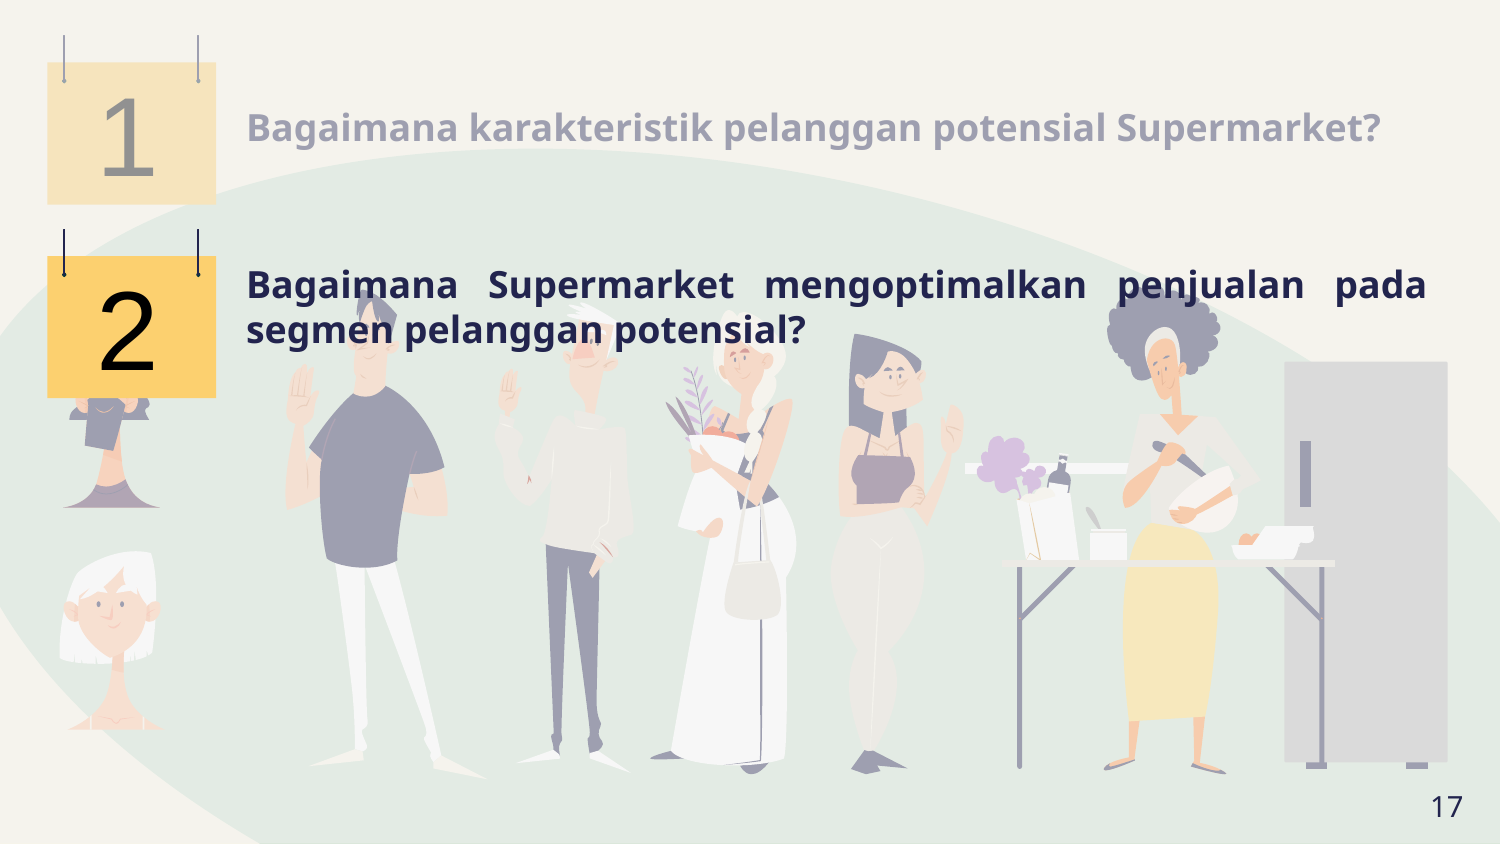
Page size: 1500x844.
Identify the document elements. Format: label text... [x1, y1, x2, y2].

text_box Bagaimana Supermarket mengoptimalkan penjualan pada segmen pelanggan potensial? [231, 253, 1444, 359]
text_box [649, 309, 819, 775]
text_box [62, 406, 161, 508]
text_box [57, 550, 166, 730]
text_box 17 [1415, 780, 1479, 831]
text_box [824, 333, 966, 775]
text_box [0, 0, 1500, 844]
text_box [47, 229, 217, 399]
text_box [493, 302, 639, 774]
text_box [280, 289, 488, 780]
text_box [47, 35, 217, 205]
